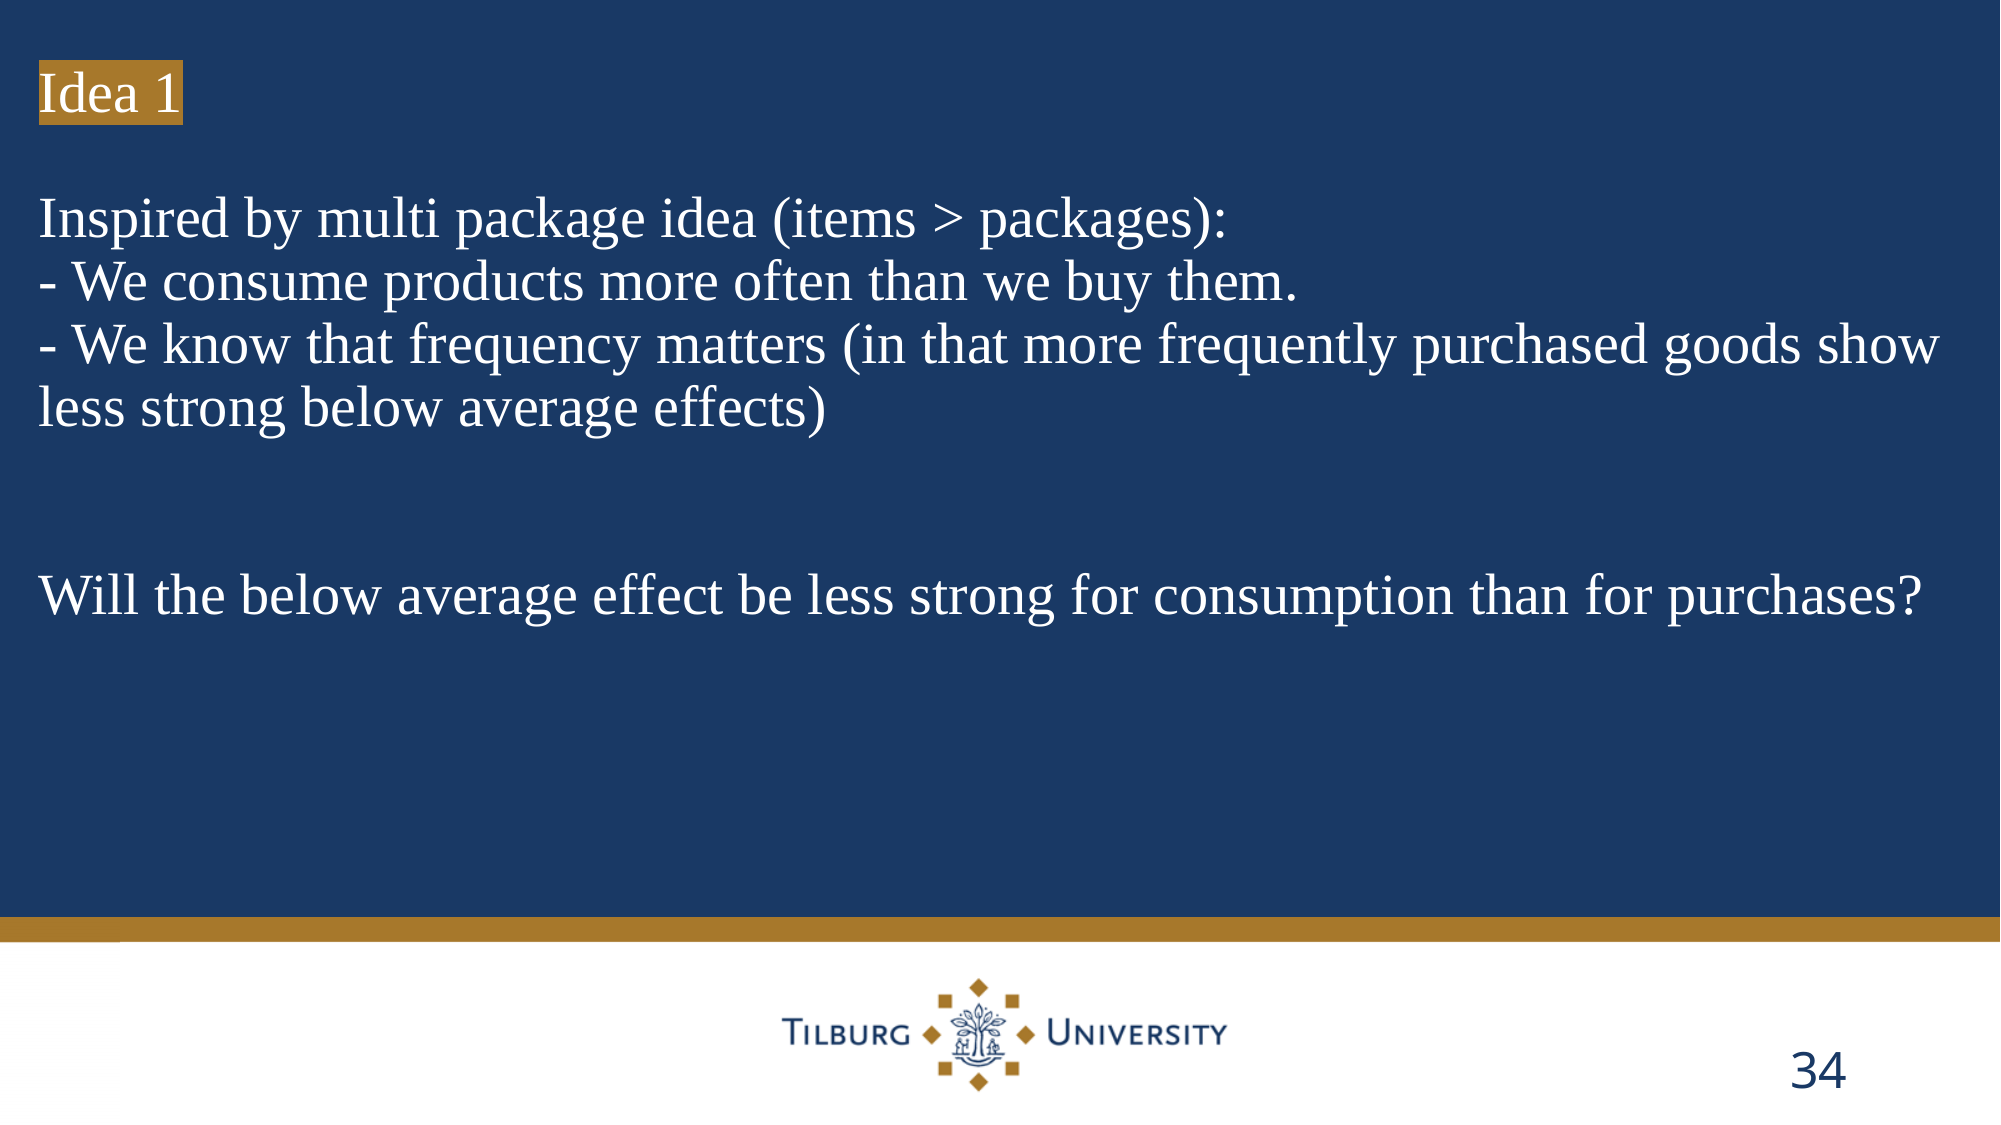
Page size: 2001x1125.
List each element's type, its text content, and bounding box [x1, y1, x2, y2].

slide_number 34 [1412, 1042, 1863, 1103]
picture [0, 916, 2000, 1125]
title Idea 1 Inspired by multi package idea (items > packages): - We consume products more often than we buy them. - We know that frequency matters (in that more frequently purchased goods show less strong below average effects) Will the below average effect be less strong for consumption than for purchases? [23, 22, 1971, 737]
